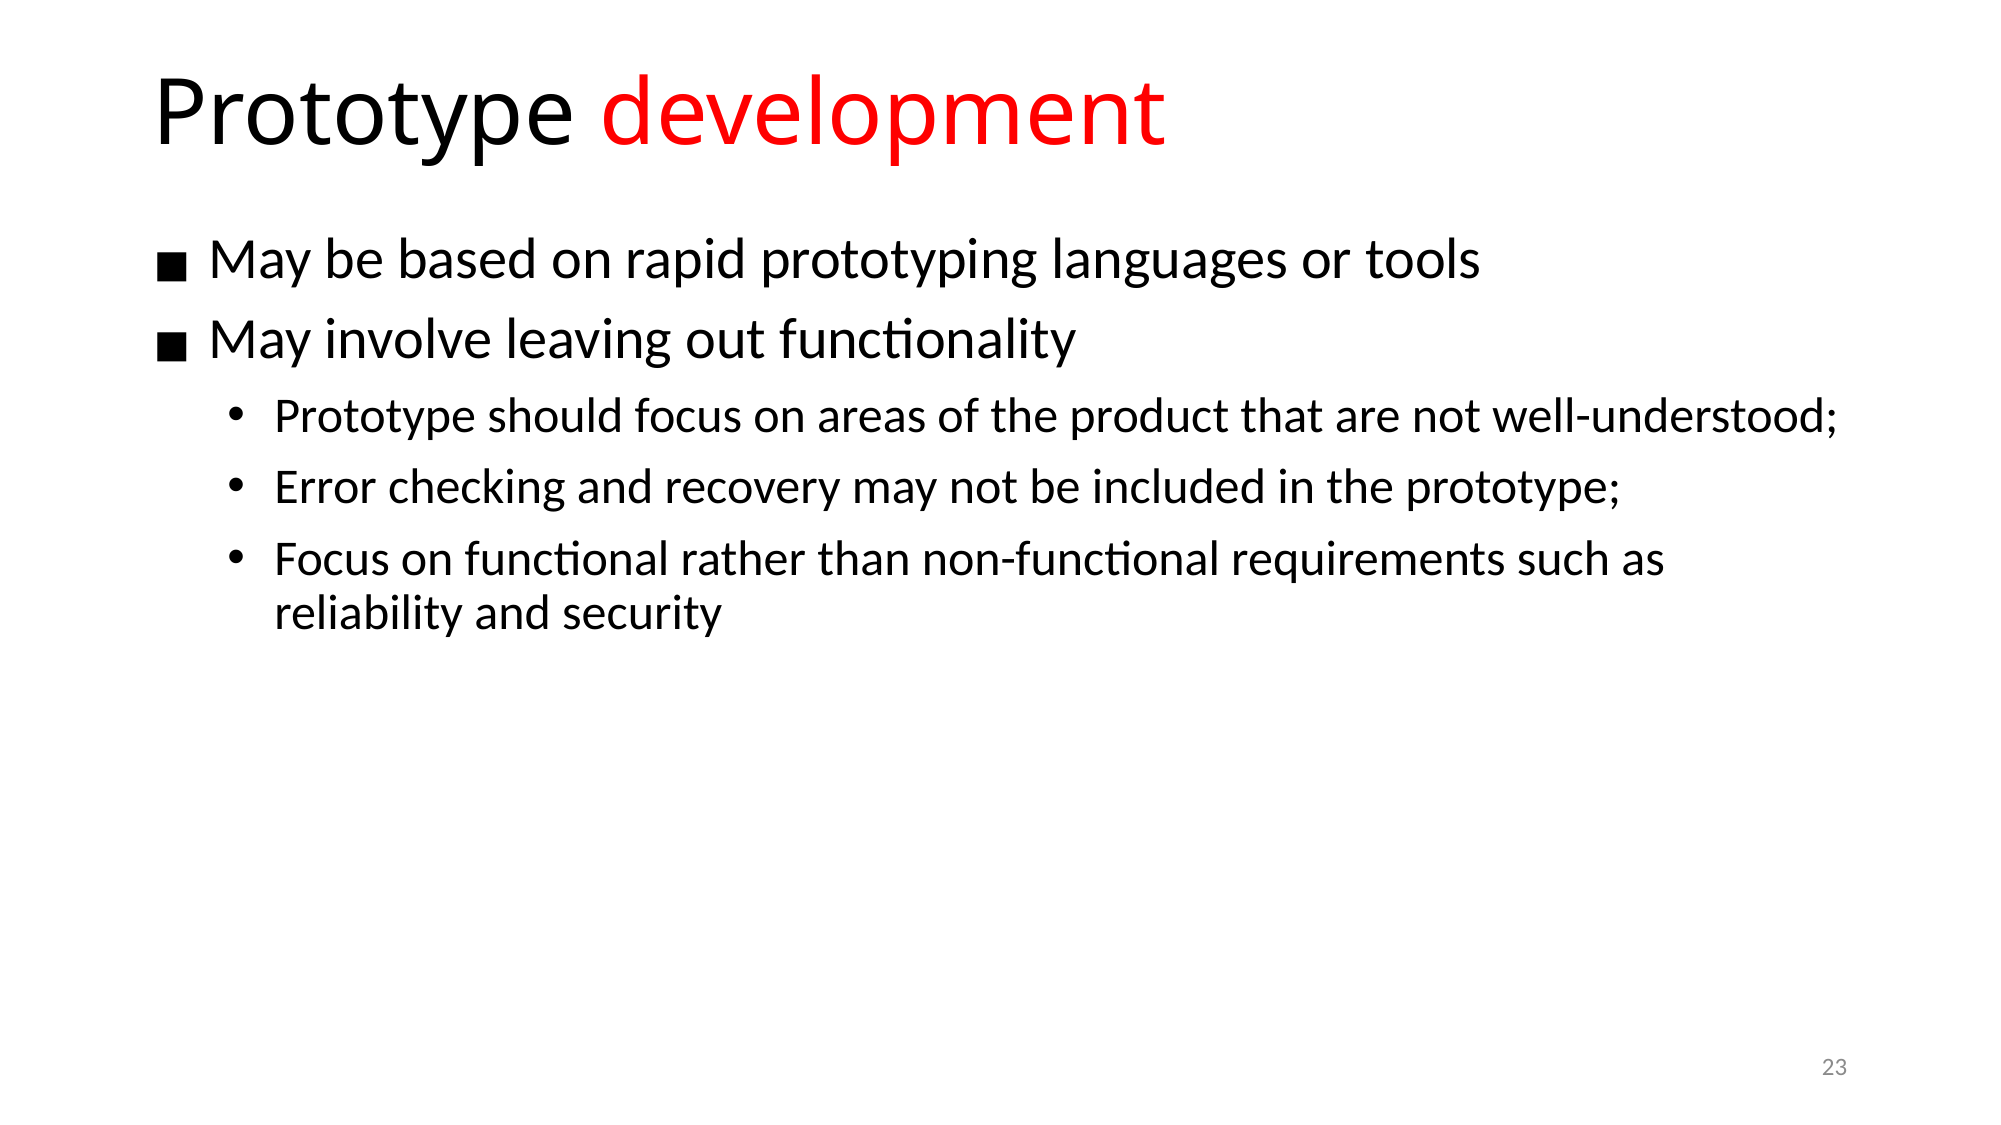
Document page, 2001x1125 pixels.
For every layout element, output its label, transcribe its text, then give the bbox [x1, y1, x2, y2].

slide_number 23 [1412, 1042, 1863, 1103]
list May be based on rapid prototyping languages or tools May involve leaving out functionality Prototype should focus on areas of the product that are not well-understood; Error checking and recovery may not be included in the prototype; Focus on functional rather than non-functional requirements such as reliability and security [137, 220, 1863, 1014]
title Prototype development [137, 59, 1863, 173]
